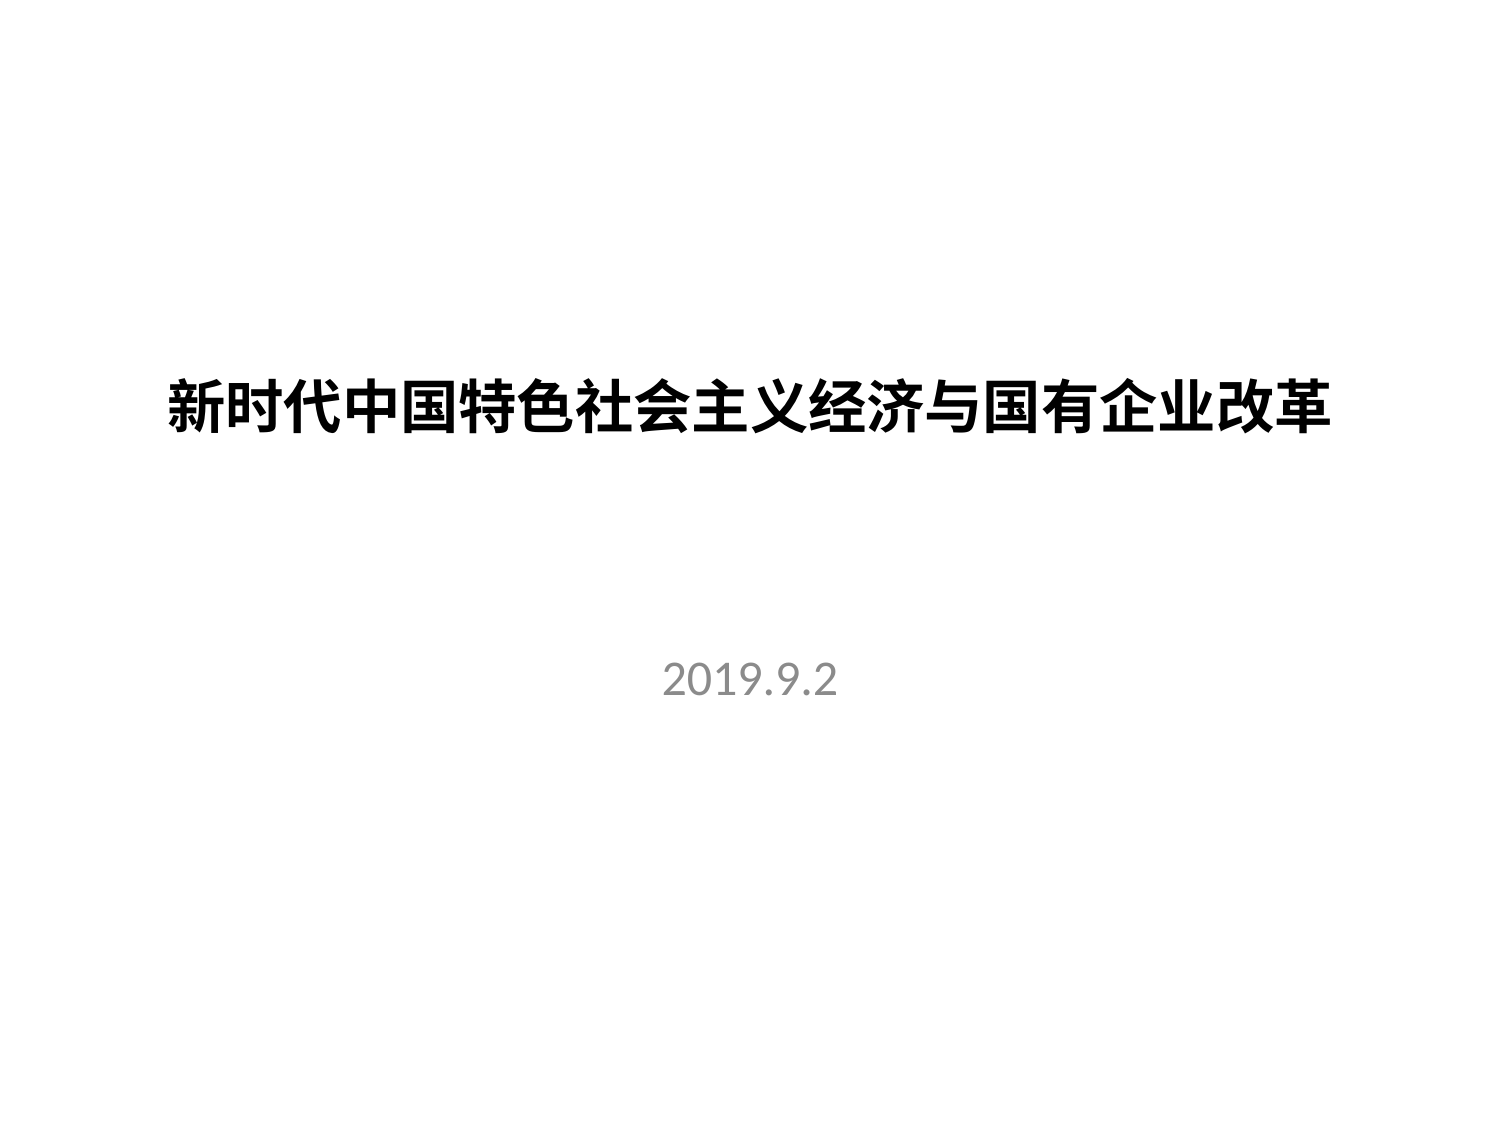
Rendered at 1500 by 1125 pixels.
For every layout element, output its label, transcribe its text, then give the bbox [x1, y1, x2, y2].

title 新时代中国特色社会主义经济与国有企业改革 [112, 219, 1388, 591]
subtitle 2019.9.2 [225, 637, 1275, 925]
